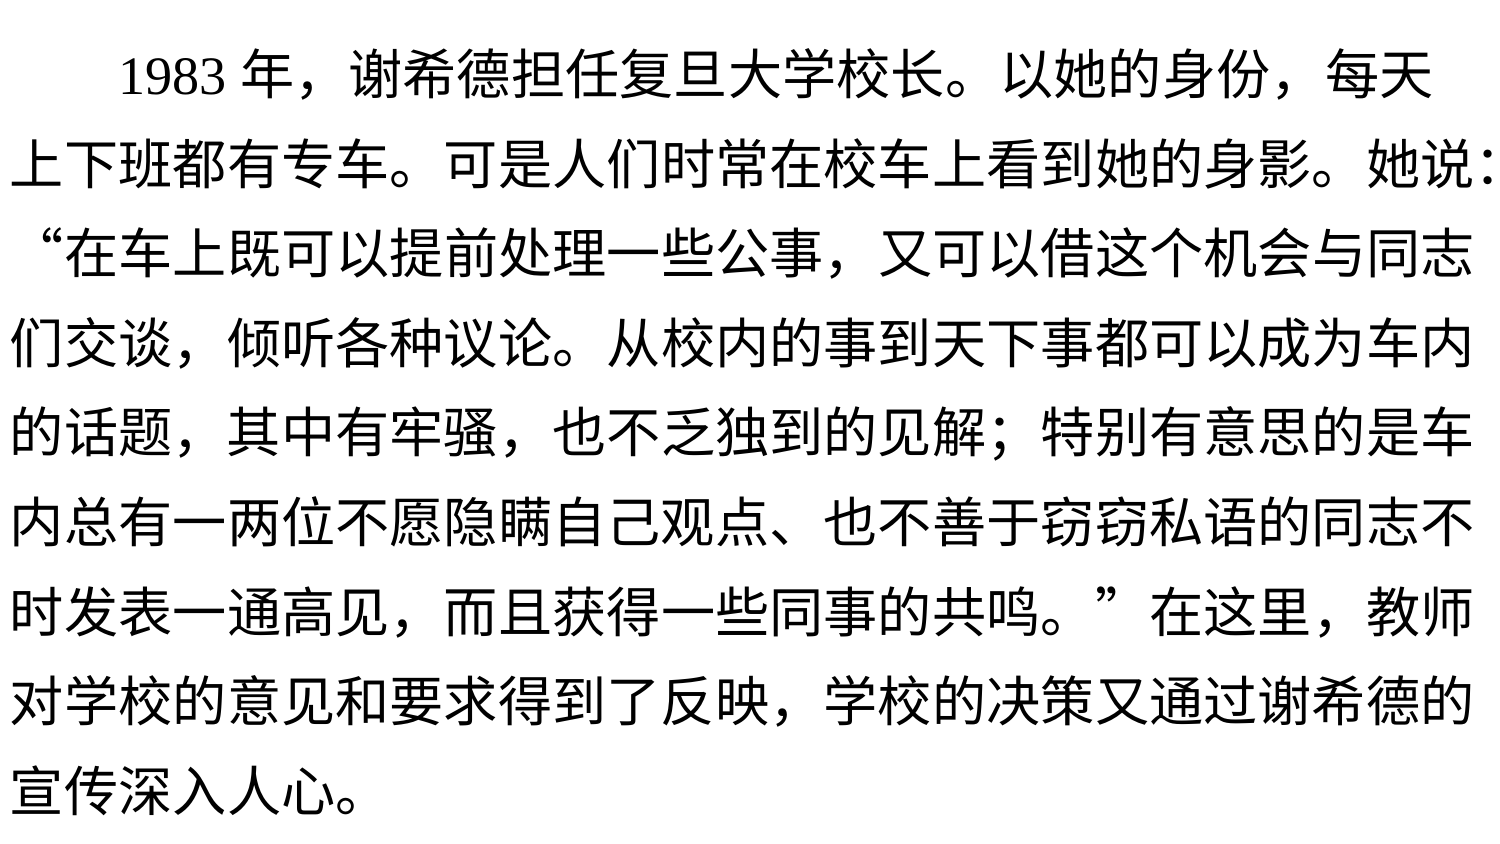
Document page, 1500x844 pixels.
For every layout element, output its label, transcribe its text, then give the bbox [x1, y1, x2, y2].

text_box 1983年，谢希德担任复旦大学校长。以她的身份，每天上下班都有专车。可是人们时常在校车上看到她的身影。她说：“在车上既可以提前处理一些公事，又可以借这个机会与同志们交谈，倾听各种议论。从校内的事到天下事都可以成为车内的话题，其中有牢骚，也不乏独到的见解；特别有意思的是车内总有一两位不愿隐瞒自己观点、也不善于窃窃私语的同志不时发表一通高见，而且获得一些同事的共鸣。”在这里，教师对学校的意见和要求得到了反映，学校的决策又通过谢希德的宣传深入人心。 [0, 8, 1500, 830]
